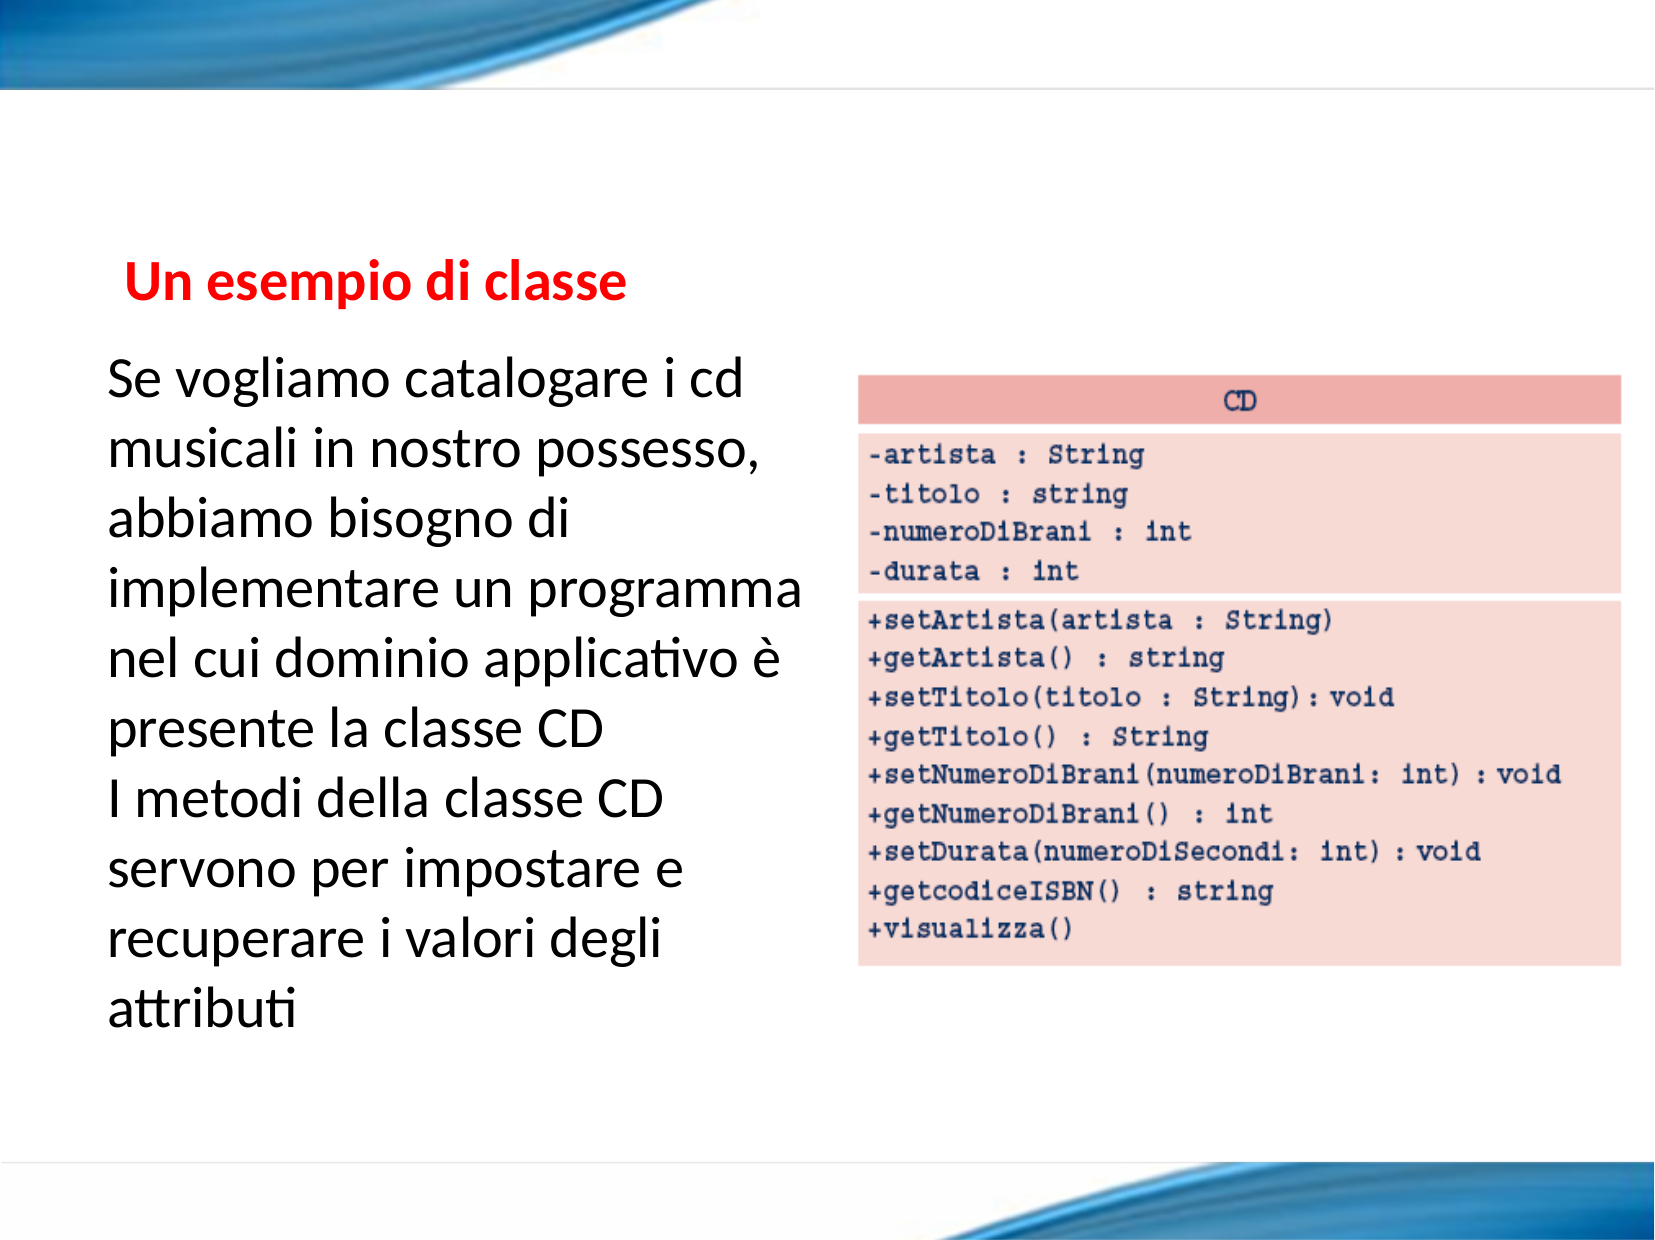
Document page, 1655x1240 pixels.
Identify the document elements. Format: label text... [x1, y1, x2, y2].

title Un esempio di classe [109, 234, 1545, 345]
picture [0, 0, 1655, 90]
picture [2, 1162, 1654, 1239]
picture [851, 368, 1626, 971]
text_box Se vogliamo catalogare i cd musicali in nostro possesso, abbiamo bisogno di implementare un programma nel cui dominio applicativo è presente la classe CD I metodi della classe CD servono per impostare e recuperare i valori degli attributi [92, 332, 852, 1076]
